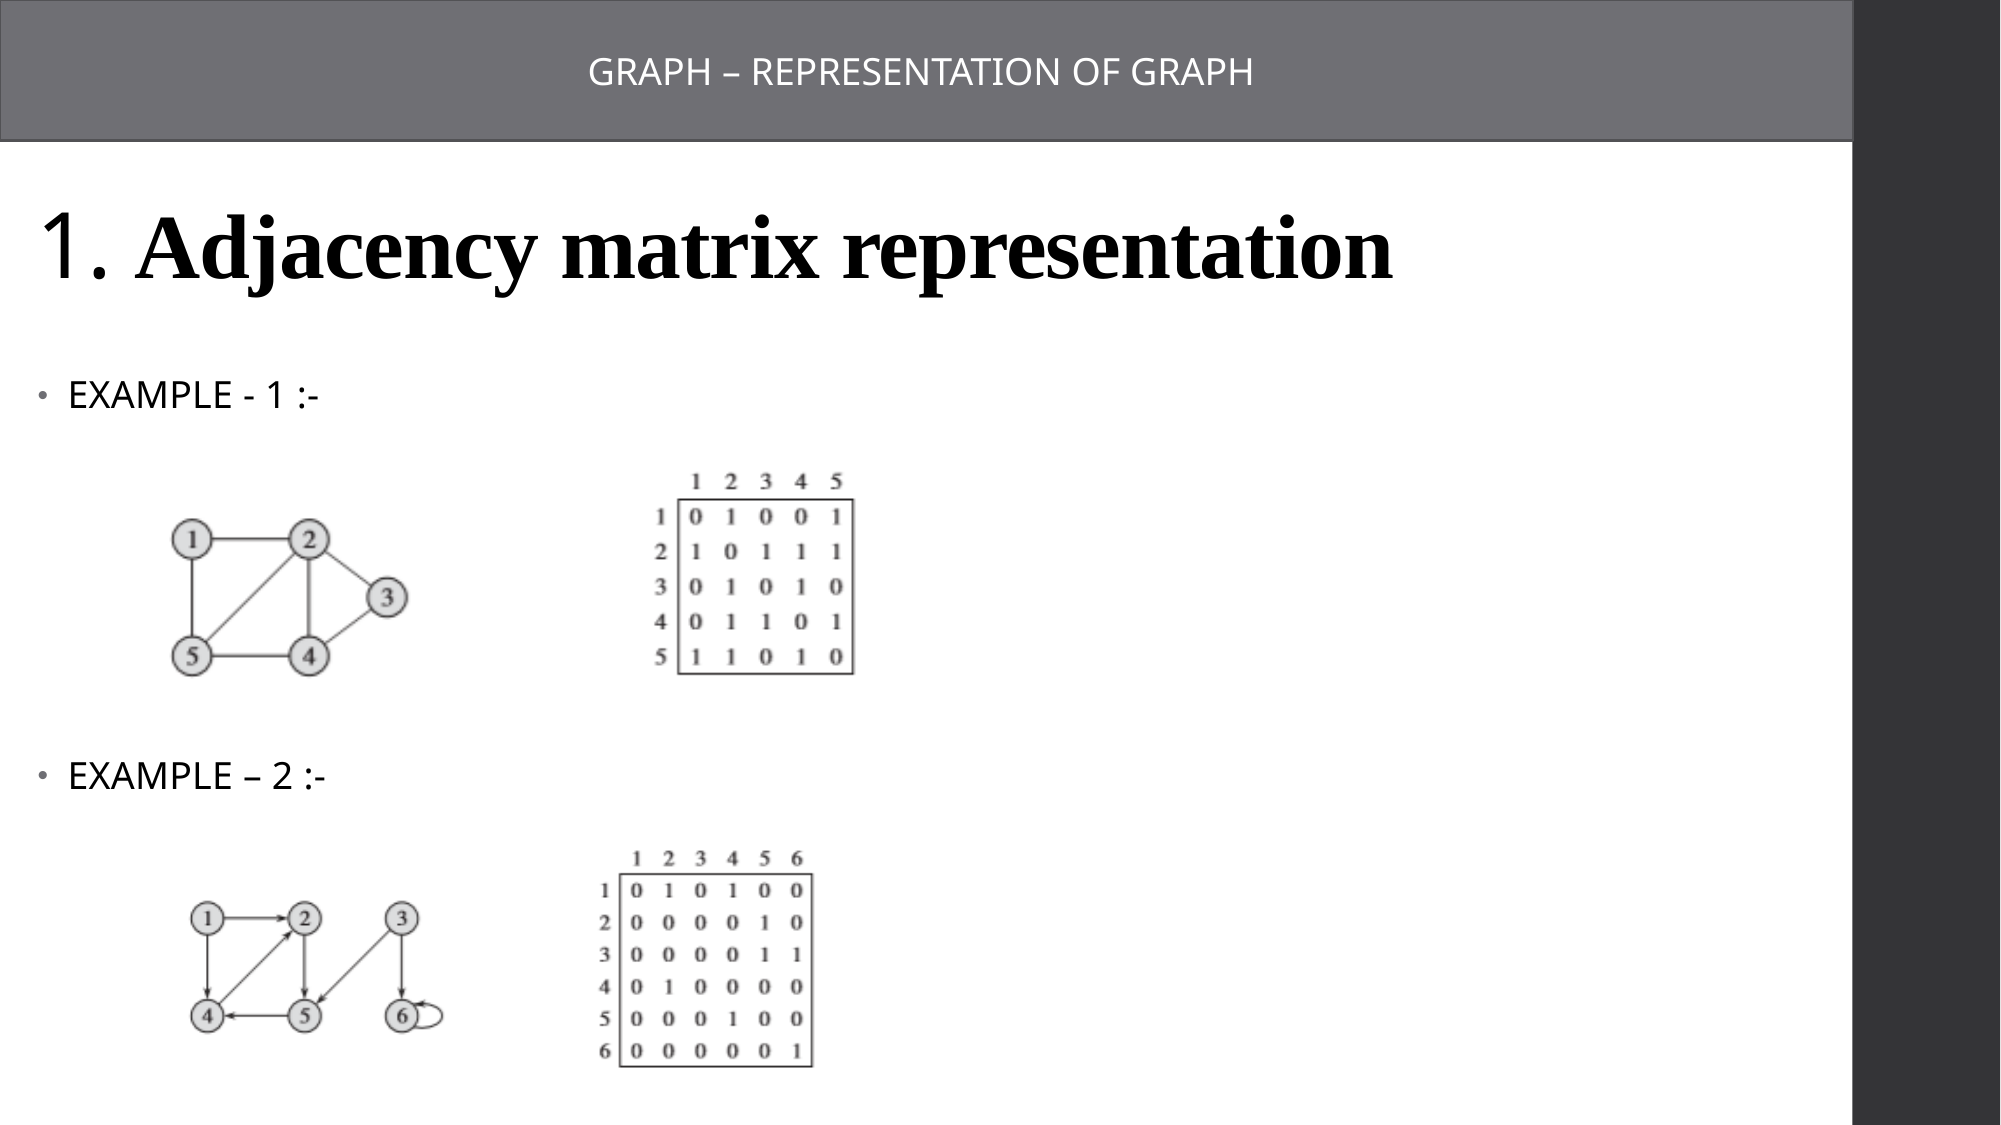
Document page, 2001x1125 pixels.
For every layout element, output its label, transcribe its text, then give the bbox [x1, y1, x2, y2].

text_box GRAPH – REPRESENTATION OF GRAPH [0, 0, 1854, 142]
picture [579, 426, 943, 698]
picture [65, 434, 457, 703]
list EXAMPLE - 1 :- EXAMPLE – 2 :- [22, 367, 1794, 1096]
title 1. Adjacency matrix representation [21, 142, 1612, 306]
picture [557, 825, 876, 1080]
picture [148, 837, 501, 1054]
